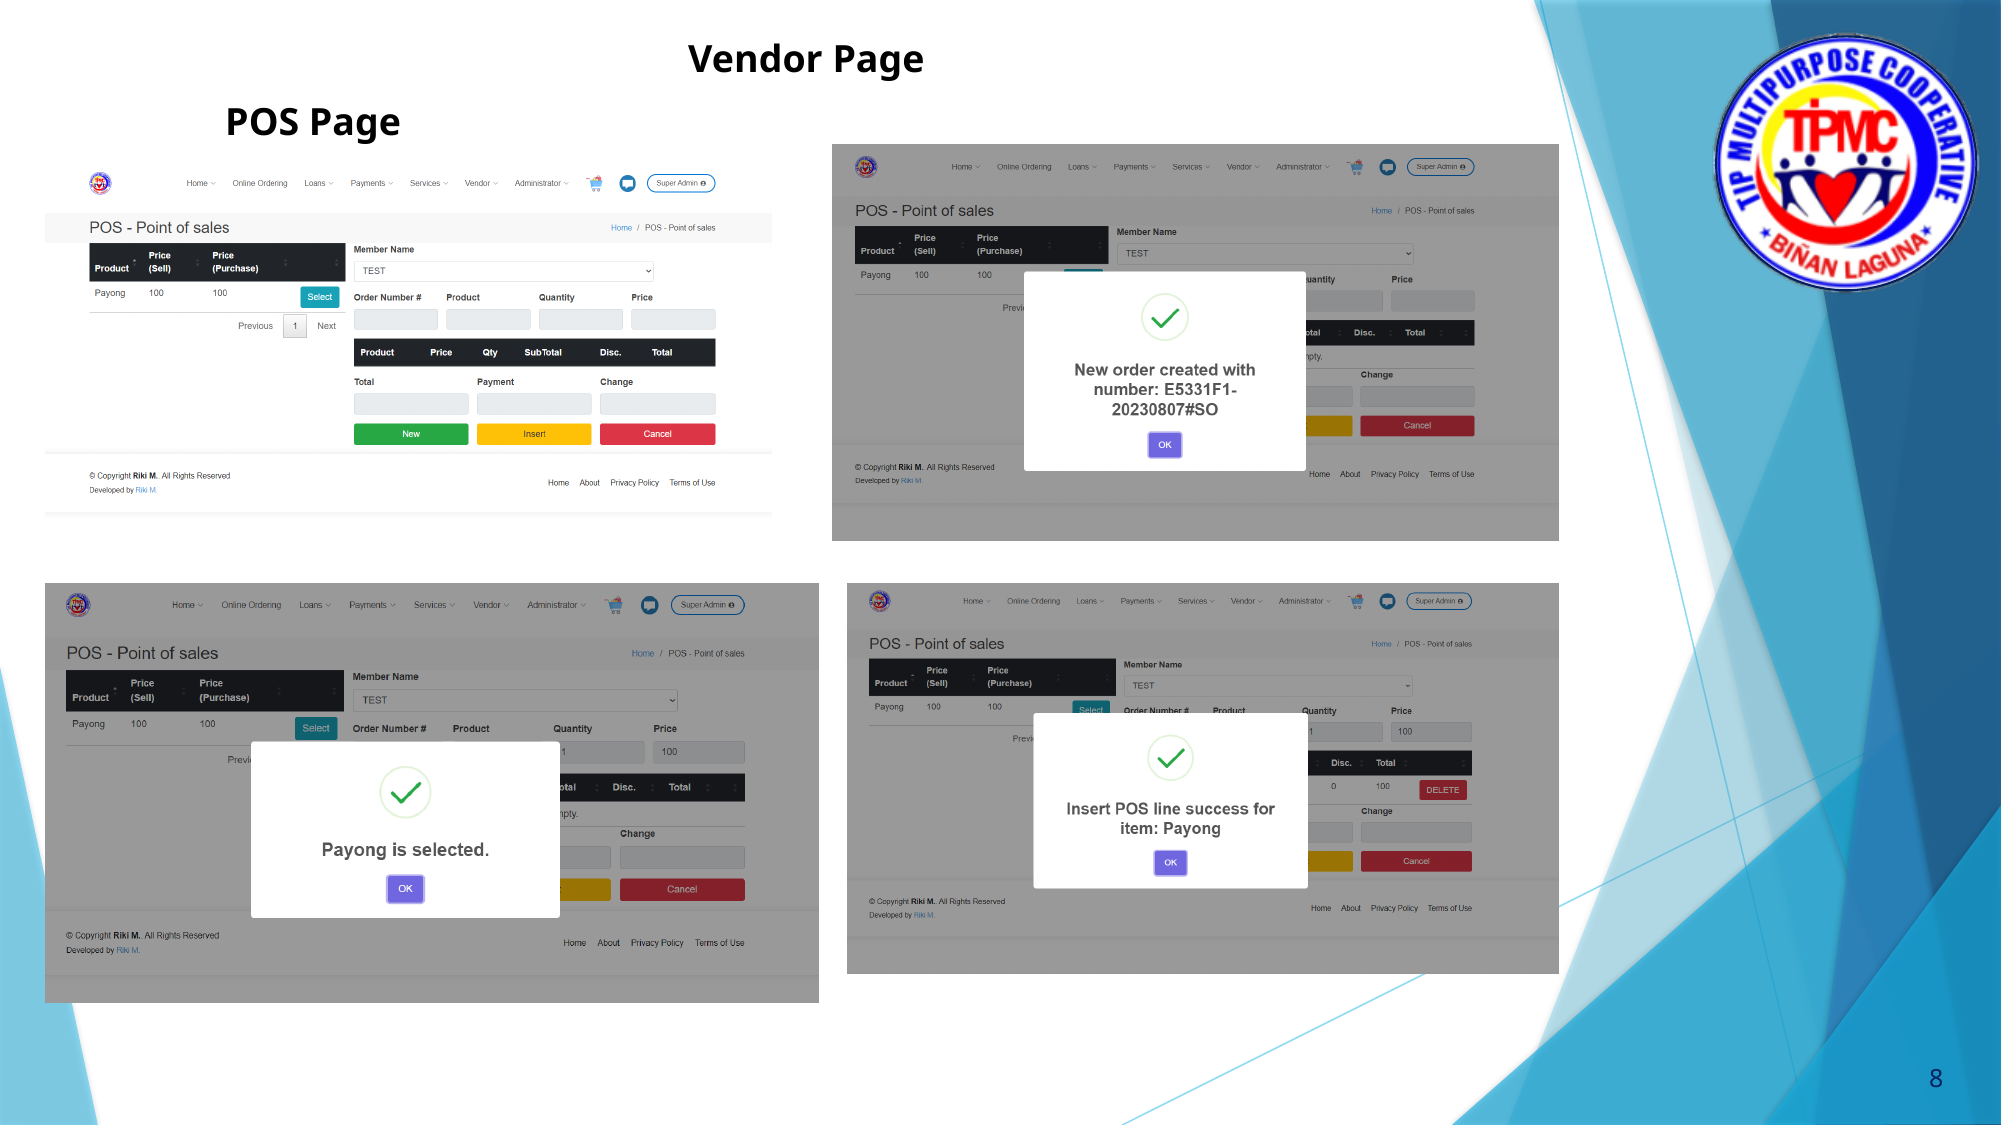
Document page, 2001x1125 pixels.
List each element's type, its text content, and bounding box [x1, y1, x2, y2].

picture [1694, 16, 1999, 312]
picture [846, 583, 1559, 975]
picture [45, 161, 772, 563]
text_box POS Page [210, 90, 416, 151]
text_box Vendor Page [673, 27, 940, 88]
picture [45, 583, 819, 1003]
picture [832, 143, 1559, 542]
